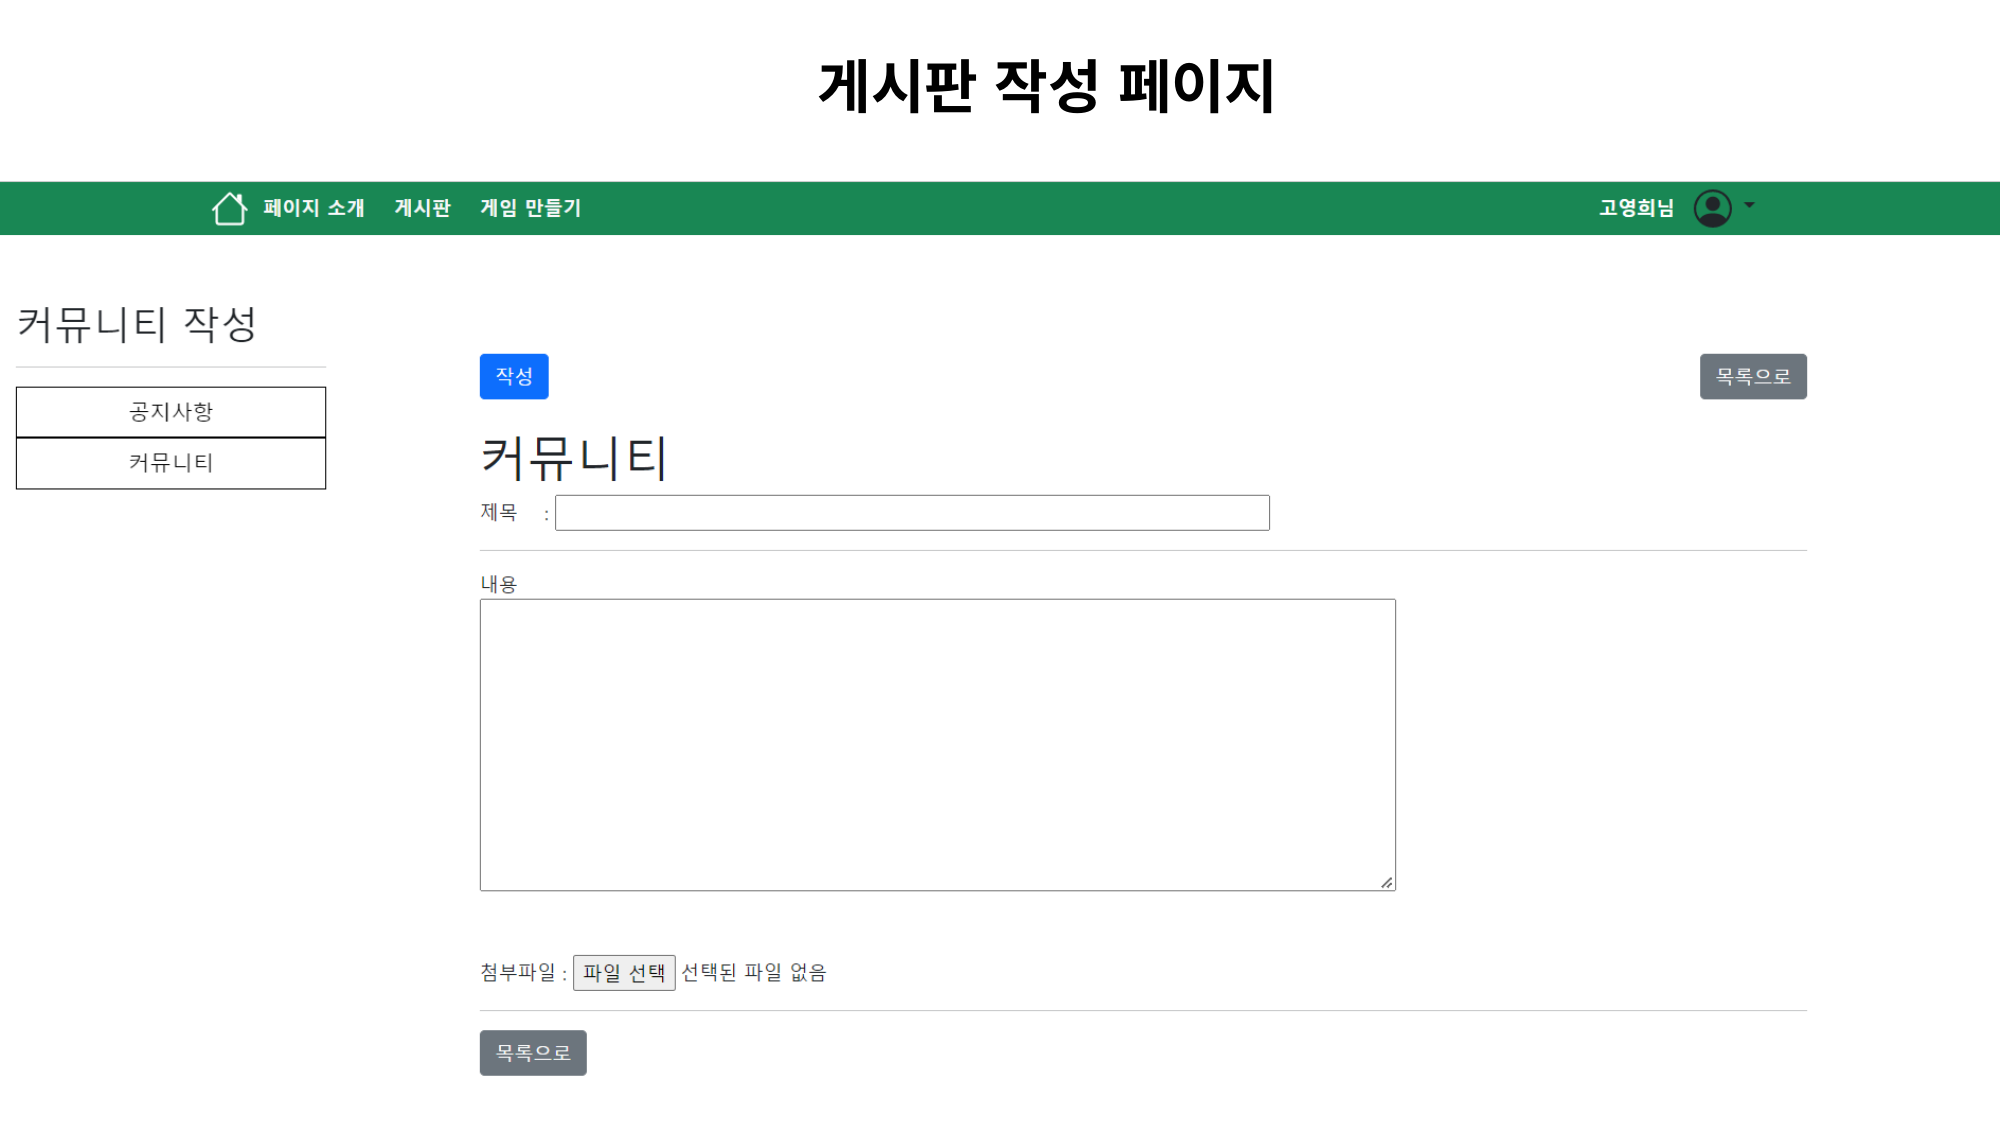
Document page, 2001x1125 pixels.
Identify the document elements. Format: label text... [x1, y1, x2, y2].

title 게시판 작성 페이지 [591, 9, 1505, 169]
picture [0, 181, 2000, 1125]
